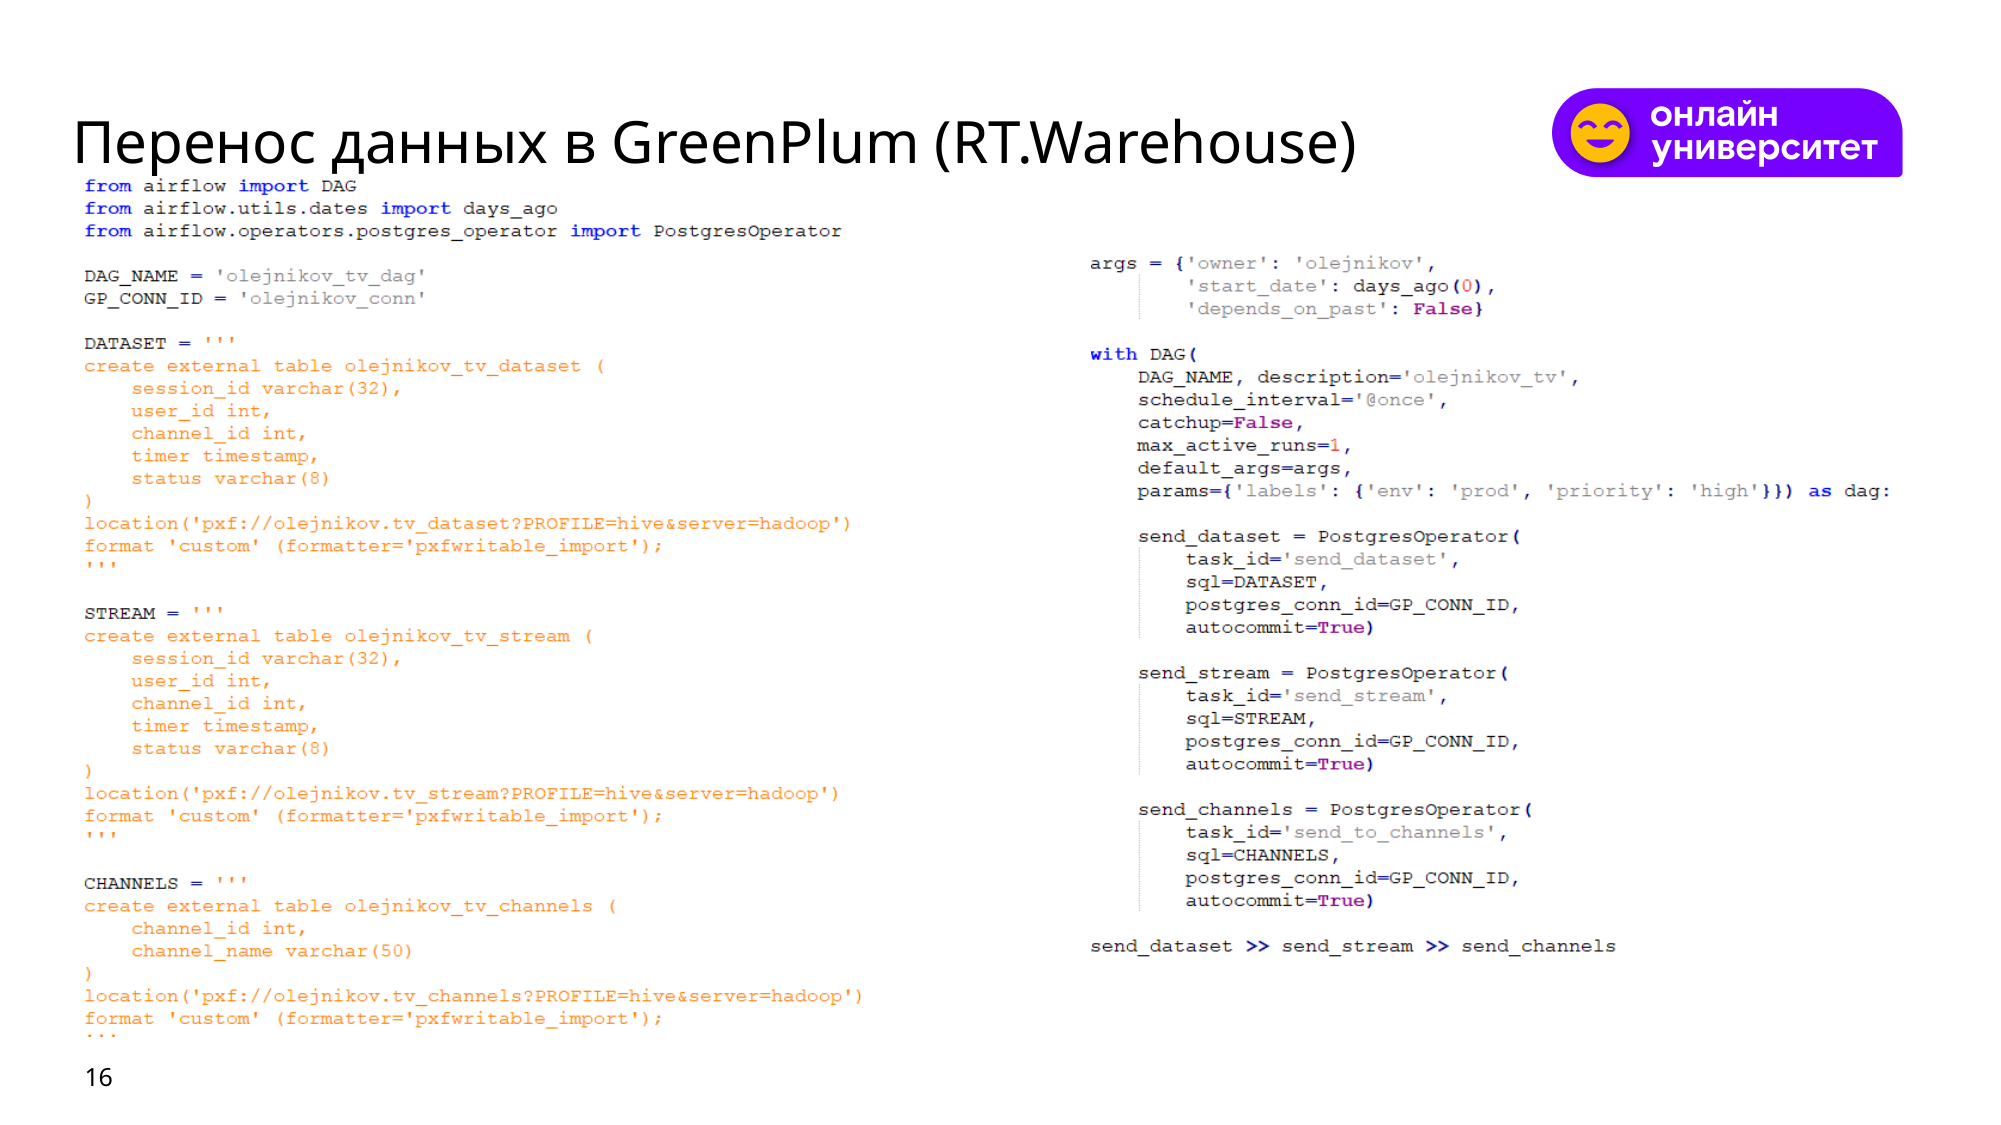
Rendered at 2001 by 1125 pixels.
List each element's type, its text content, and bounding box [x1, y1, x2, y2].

slide_number 16 [84, 1048, 535, 1109]
picture [1091, 252, 1903, 960]
text_box Перенос данных в GreenPlum (RT.Warehouse) [71, 91, 1552, 176]
picture [84, 176, 865, 1037]
picture [1552, 87, 1903, 178]
